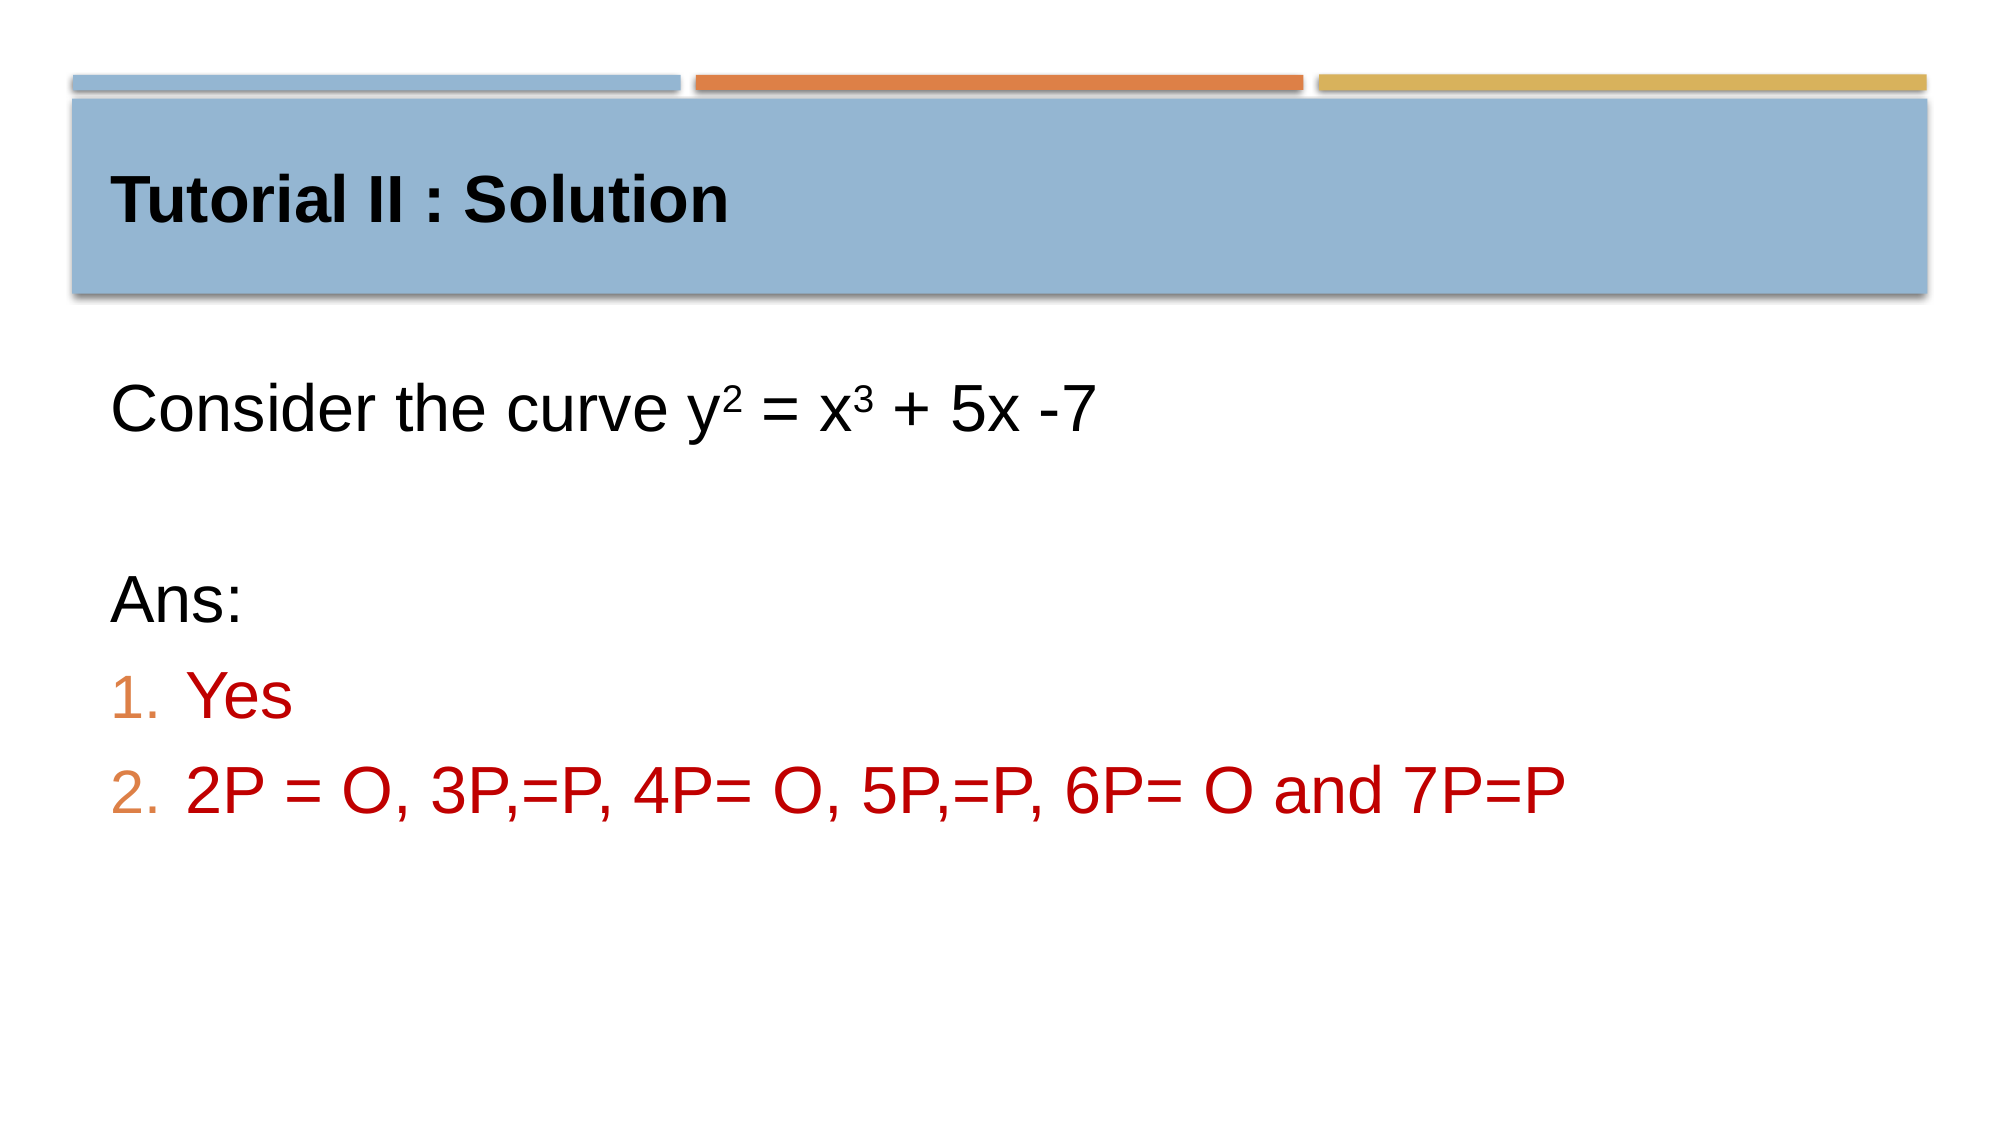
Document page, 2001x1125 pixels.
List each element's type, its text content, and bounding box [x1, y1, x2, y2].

list Consider the curve y2 = x3 + 5x -7 Ans: Yes 2P = O, 3P,=P, 4P= O, 5P,=P, 6P= O and 7P=P [95, 357, 1905, 962]
title Tutorial II : Solution [95, 112, 1905, 280]
